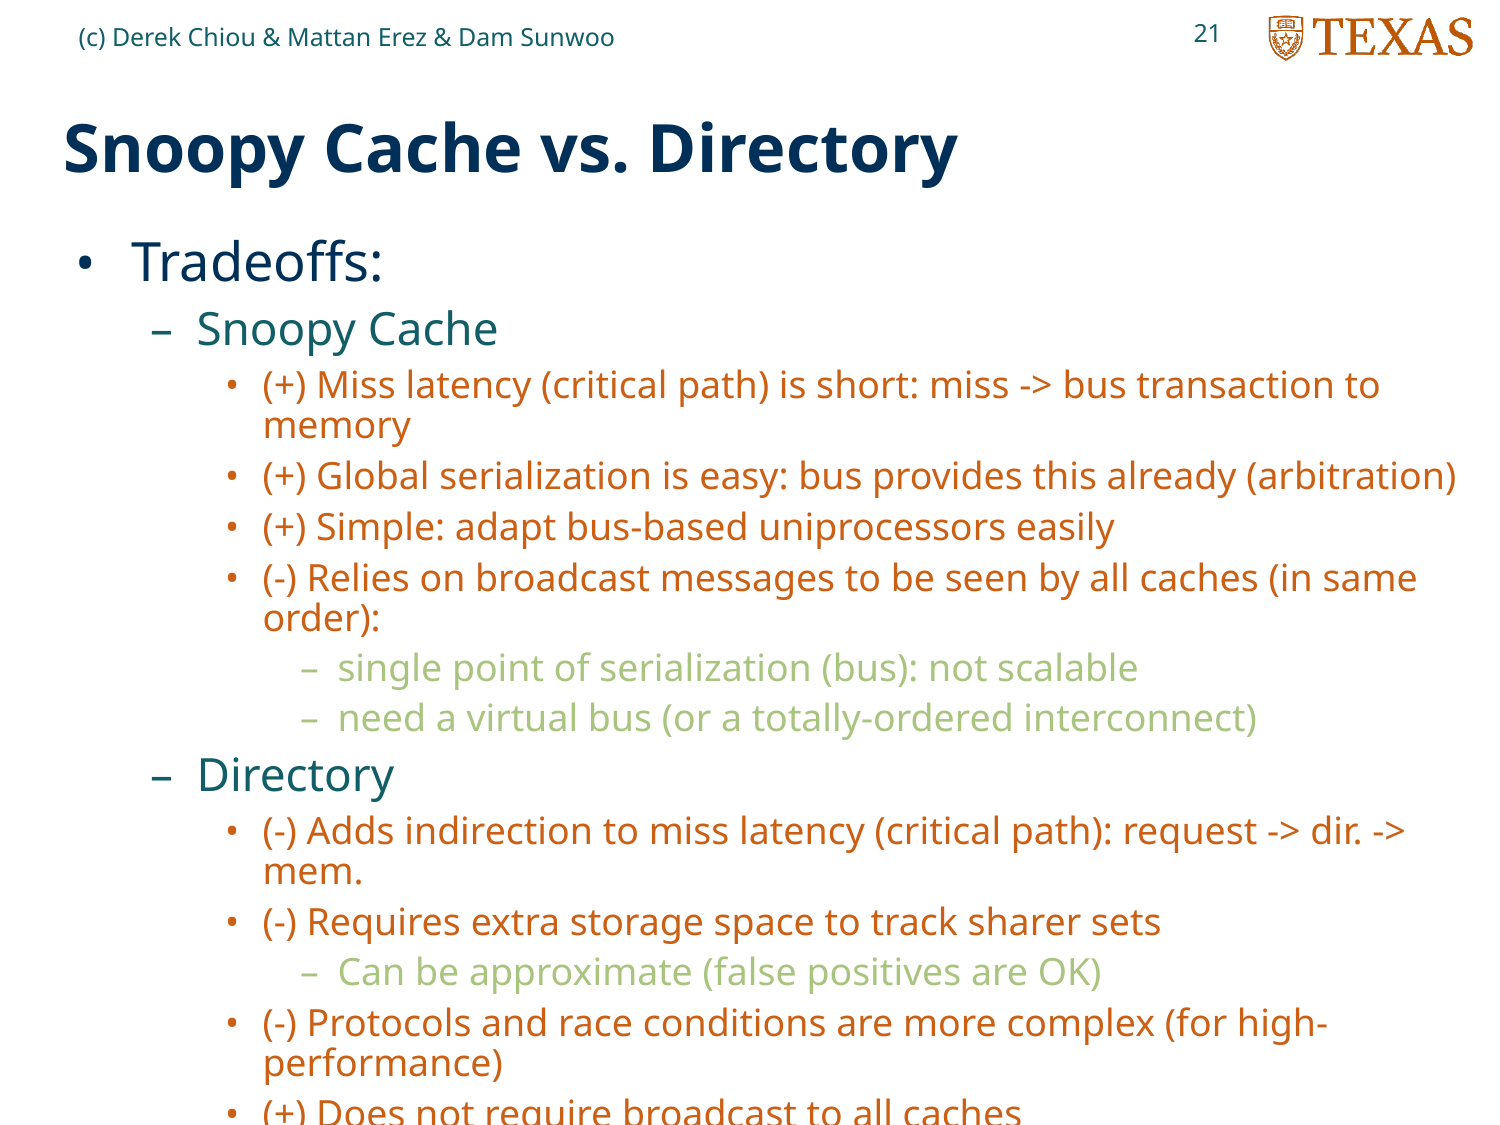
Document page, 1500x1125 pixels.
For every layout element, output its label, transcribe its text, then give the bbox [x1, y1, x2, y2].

slide_number 21 [1100, 0, 1238, 73]
picture [1268, 12, 1474, 63]
title Snoopy Cache vs. Directory [63, 75, 1475, 223]
footer (c) Derek Chiou & Mattan Erez & Dam Sunwoo [63, 3, 914, 73]
list Tradeoffs: Snoopy Cache (+) Miss latency (critical path) is short: miss -> bus transaction to memory (+) Global serialization is easy: bus provides this already (arbitration) (+) Simple: adapt bus-based uniprocessors easily (-) Relies on broadcast messages to be seen by all caches (in same order): single point of serialization (bus): not scalable need a virtual bus (or a totally-ordered interconnect) Directory (-) Adds indirection to miss latency (critical path): request -> dir. -> mem. (-) Requires extra storage space to track sharer sets Can be approximate (false positives are OK) (-) Protocols and race conditions are more complex (for high-performance) (+) Does not require broadcast to all caches (+) Exactly as scalable as interconnect and directory storage Much more scalable than bus [75, 235, 1475, 1123]
